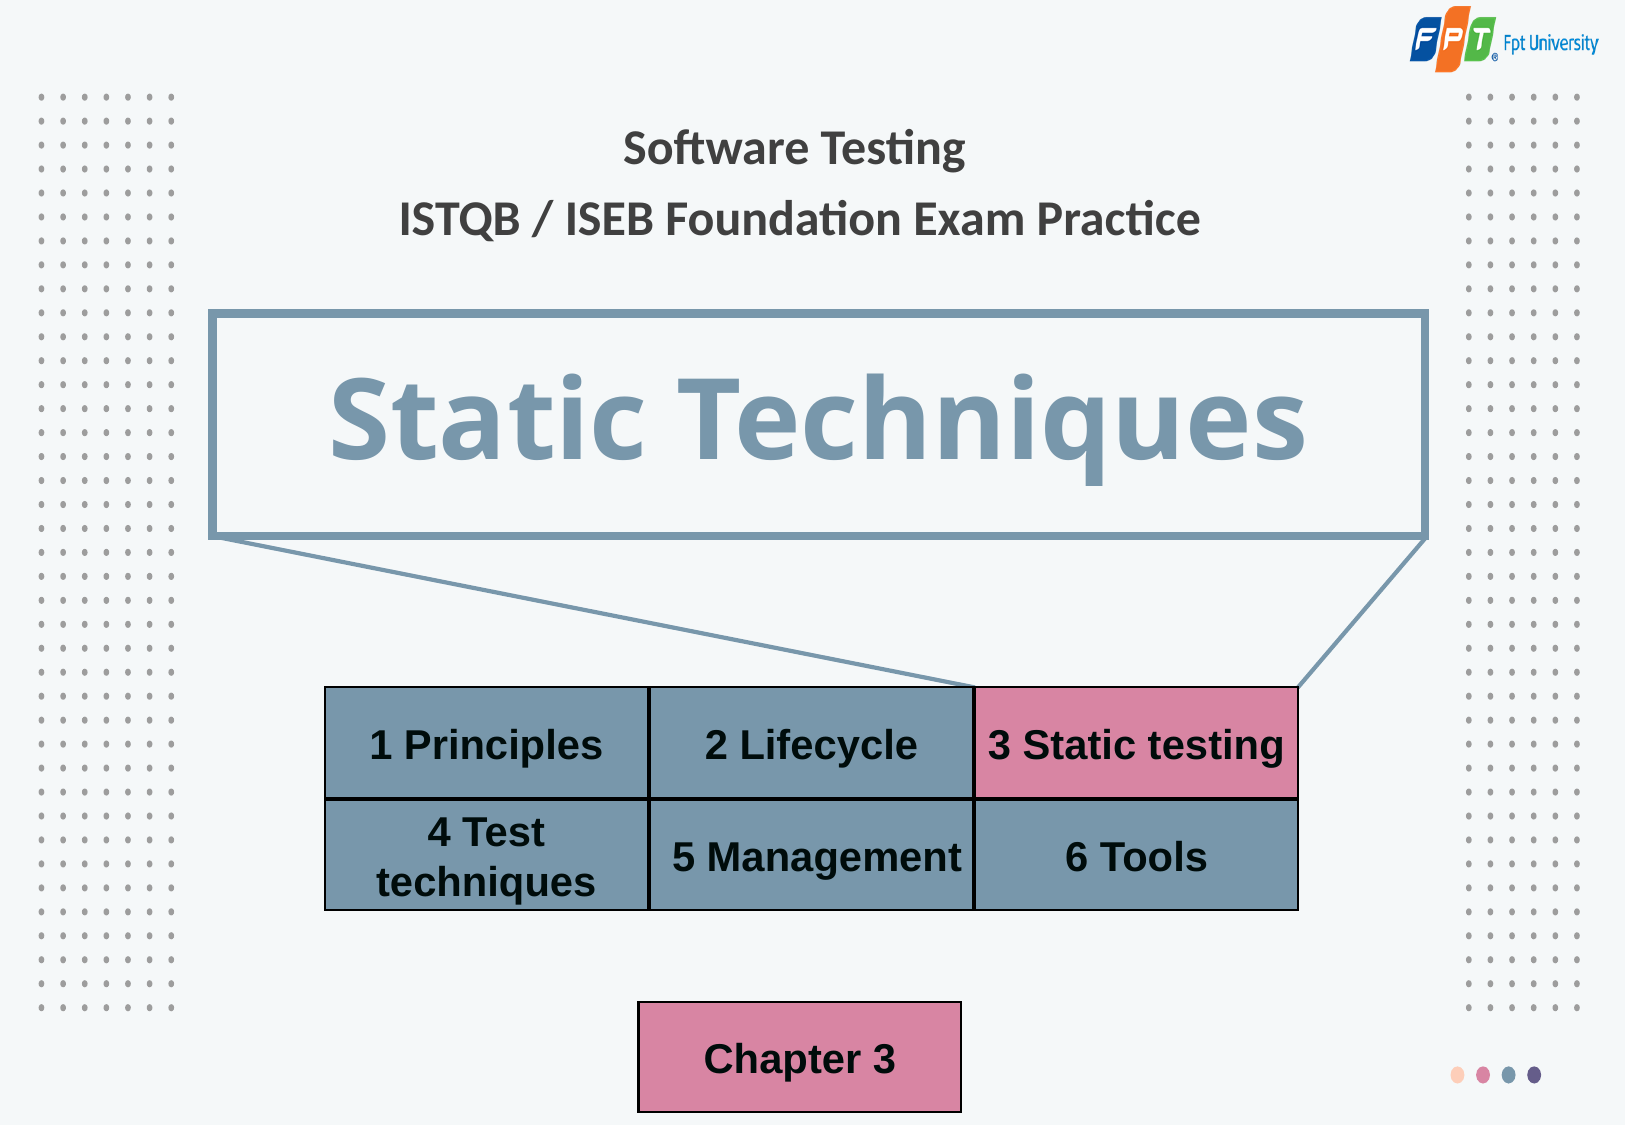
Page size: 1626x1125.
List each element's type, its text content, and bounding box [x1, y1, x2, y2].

text_box Chapter 3 [638, 1001, 962, 1113]
text_box Software Testing ISTQB / ISEB Foundation Exam Practice [150, 99, 1450, 250]
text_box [324, 687, 1298, 911]
picture [1383, 6, 1624, 88]
title Static Techniques [212, 313, 1425, 537]
